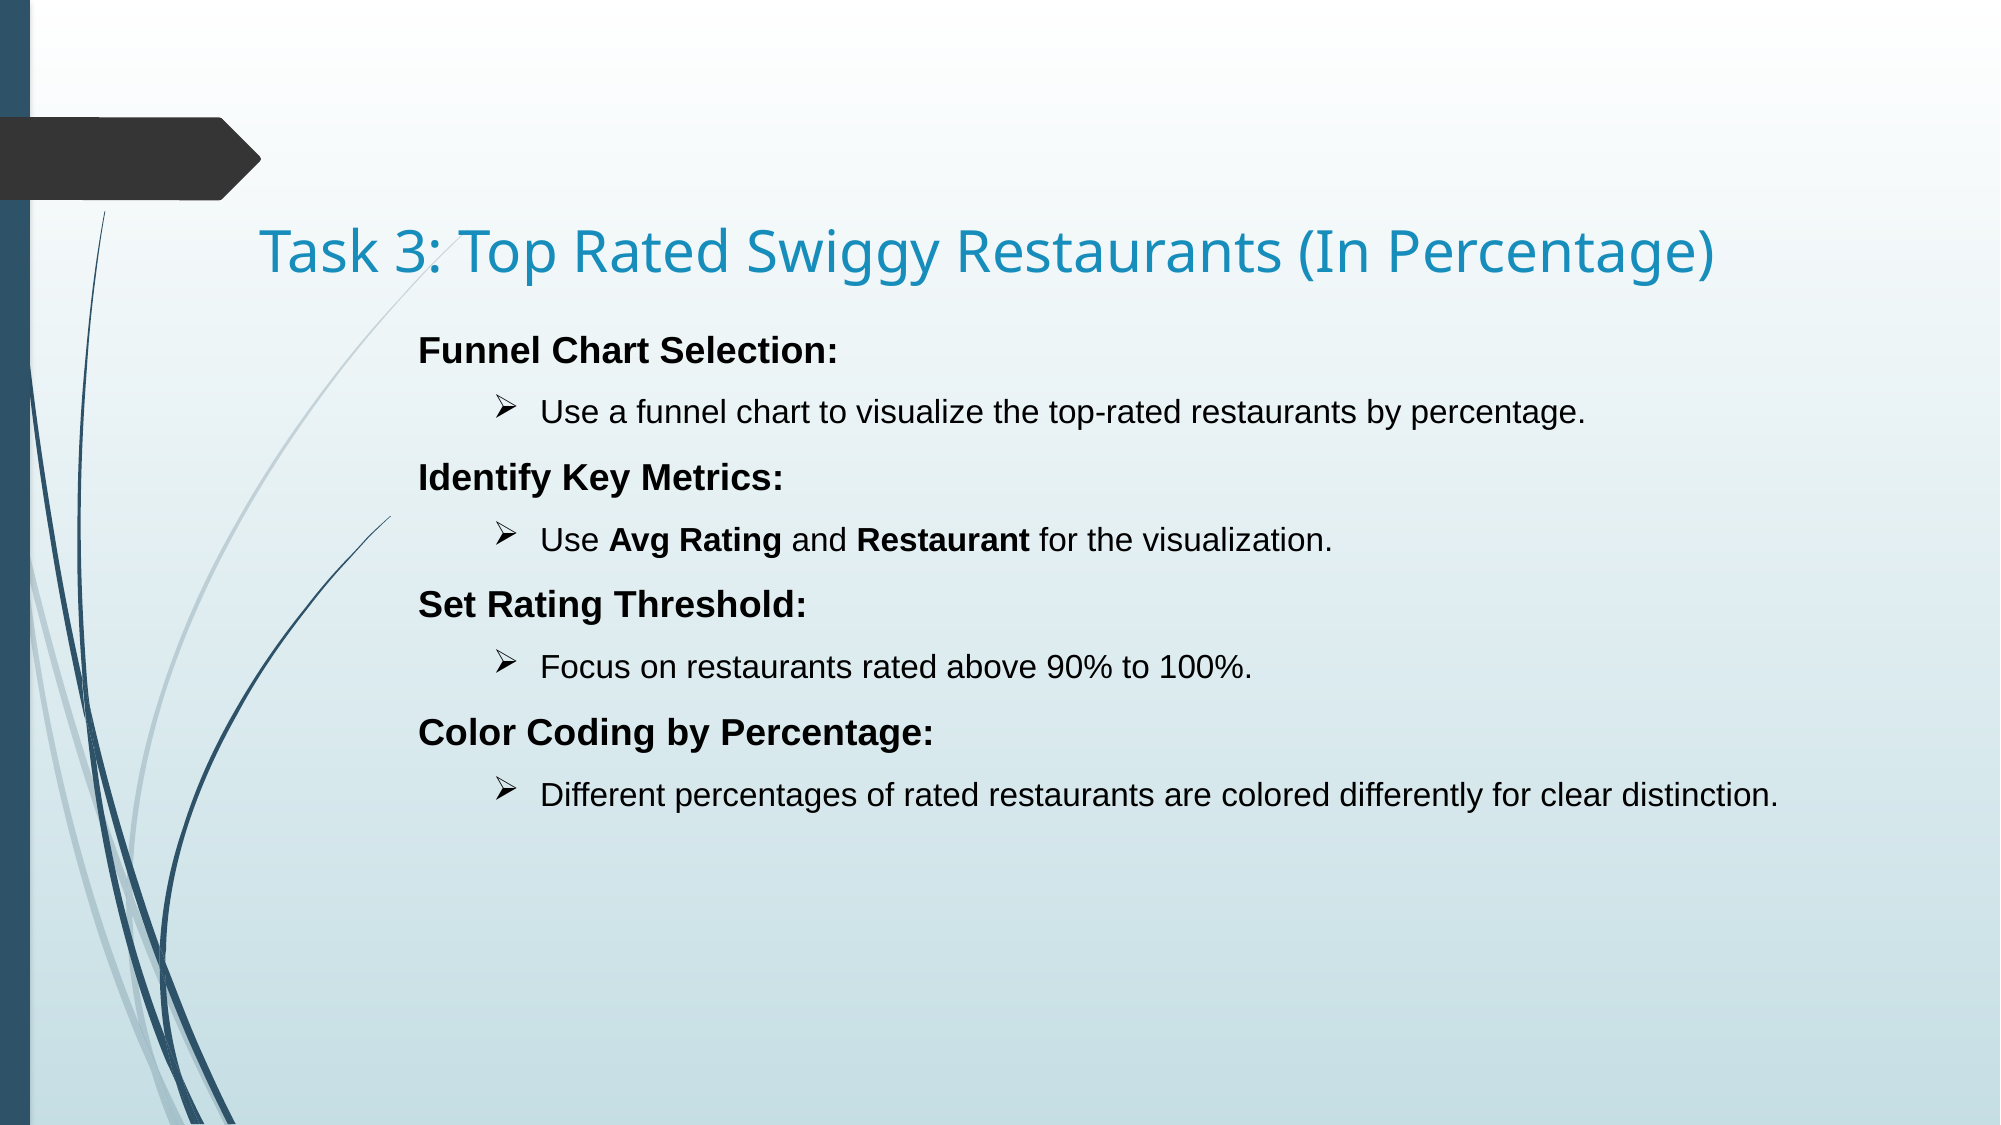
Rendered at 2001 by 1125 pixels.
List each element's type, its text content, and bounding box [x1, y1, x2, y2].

list Funnel Chart Selection: Use a funnel chart to visualize the top-rated restaurants by percentage. Identify Key Metrics: Use Avg Rating and Restaurant for the visualization. Set Rating Threshold: Focus on restaurants rated above 90% to 100%. Color Coding by Percentage: Different percentages of rated restaurants are colored differently for clear distinction. [403, 265, 1812, 918]
title Task 3: Top Rated Swiggy Restaurants (In Percentage) [244, 207, 1937, 301]
